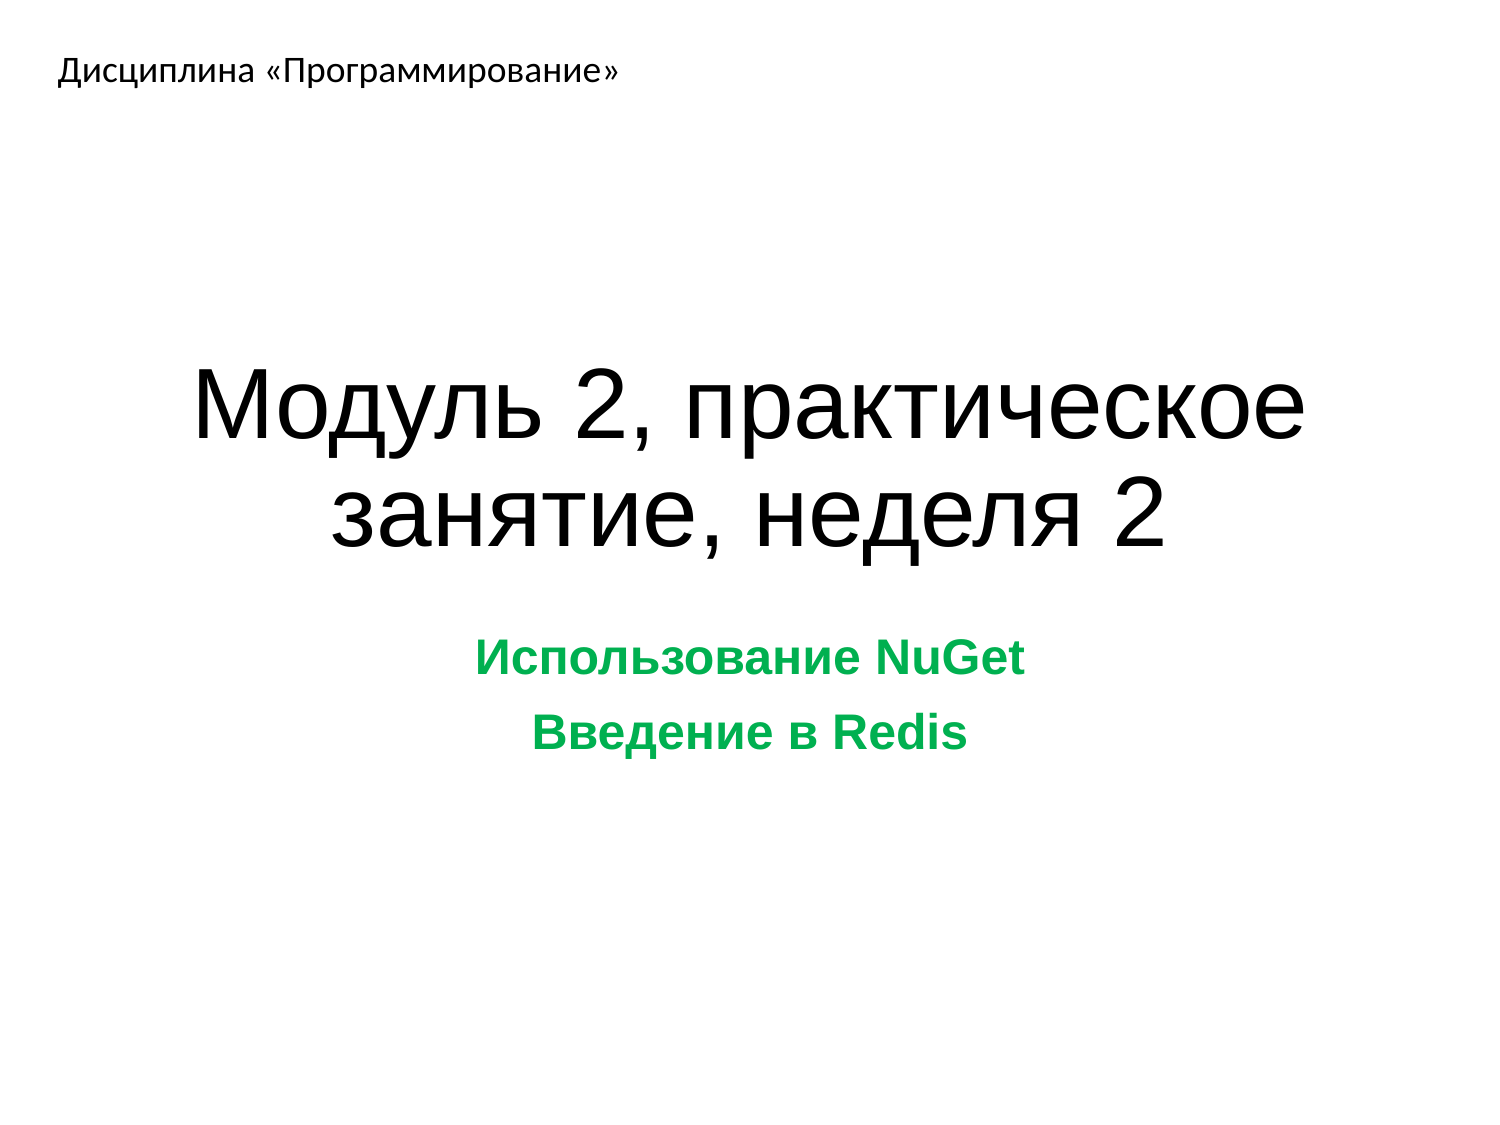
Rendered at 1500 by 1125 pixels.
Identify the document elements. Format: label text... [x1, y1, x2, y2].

subtitle Использование NuGet Введение в Redis [187, 624, 1313, 896]
title Модуль 2, практическое занятие, неделя 2 [112, 184, 1388, 576]
